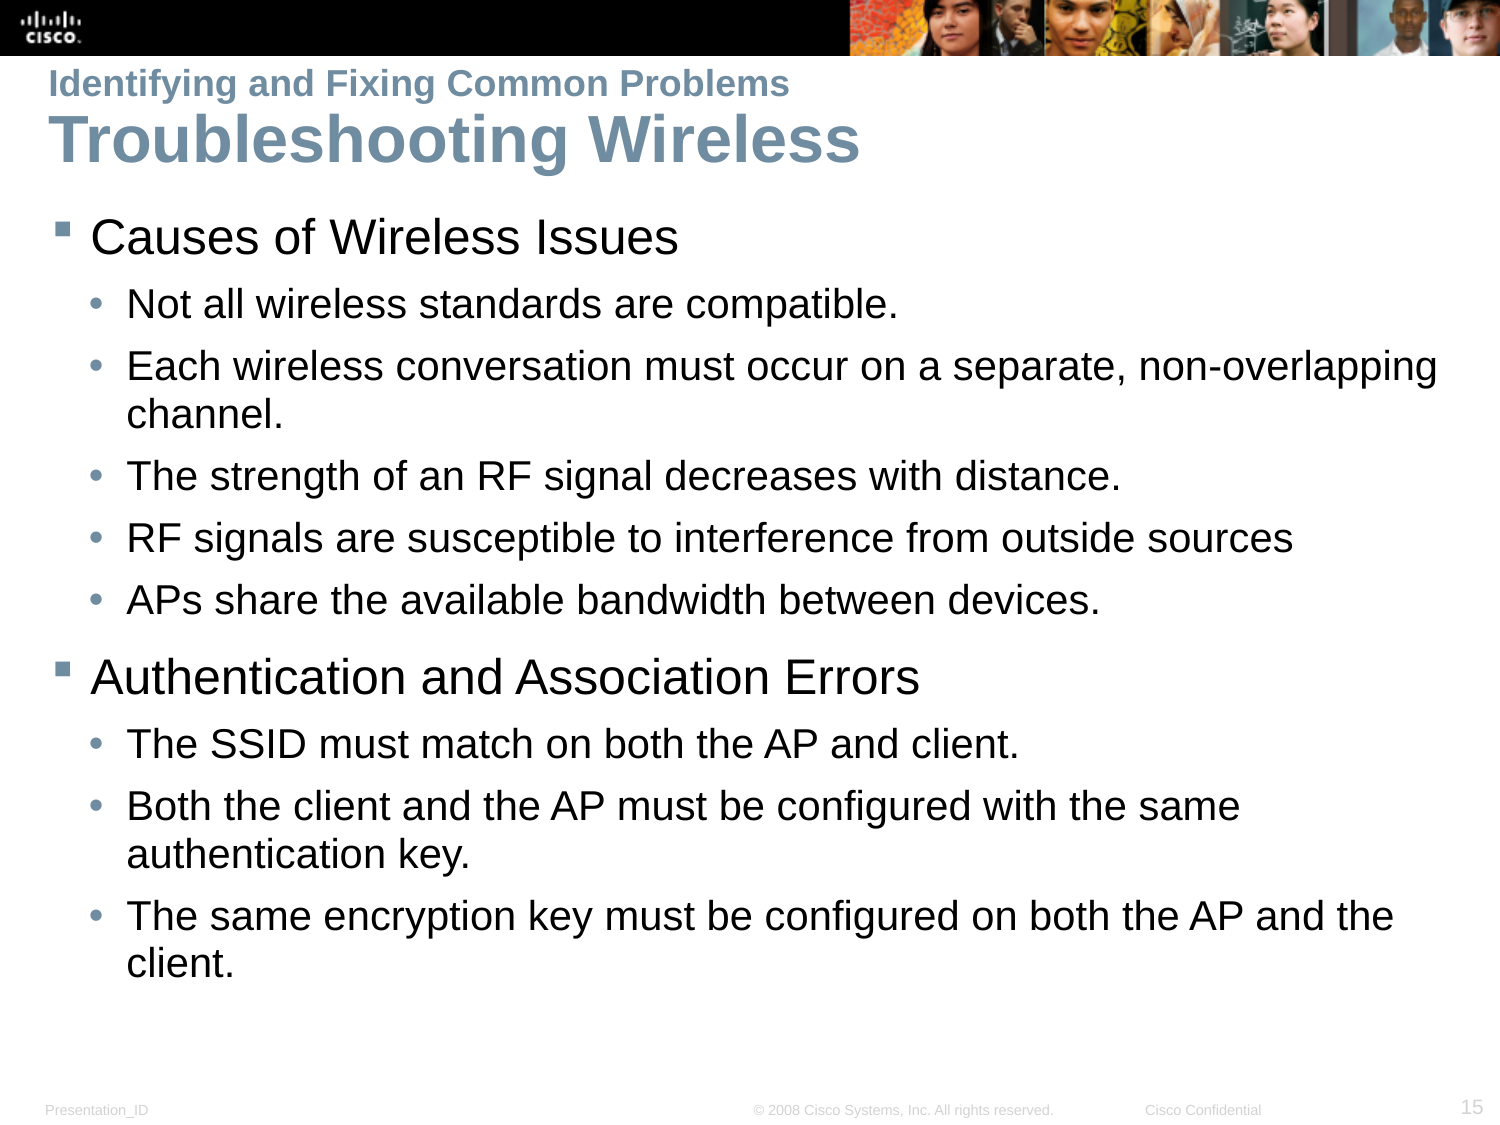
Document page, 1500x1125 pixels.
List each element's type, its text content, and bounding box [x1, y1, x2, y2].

title Identifying and Fixing Common Problems Troubleshooting Wireless [34, 59, 1474, 184]
picture [0, 0, 1500, 56]
list Causes of Wireless Issues Not all wireless standards are compatible. Each wireless conversation must occur on a separate, non-overlapping channel. The strength of an RF signal decreases with distance. RF signals are susceptible to interference from outside sources APs share the available bandwidth between devices. Authentication and Association Errors The SSID must match on both the AP and client. Both the client and the AP must be configured with the same authentication key. The same encryption key must be configured on both the AP and the client. [38, 202, 1471, 1074]
